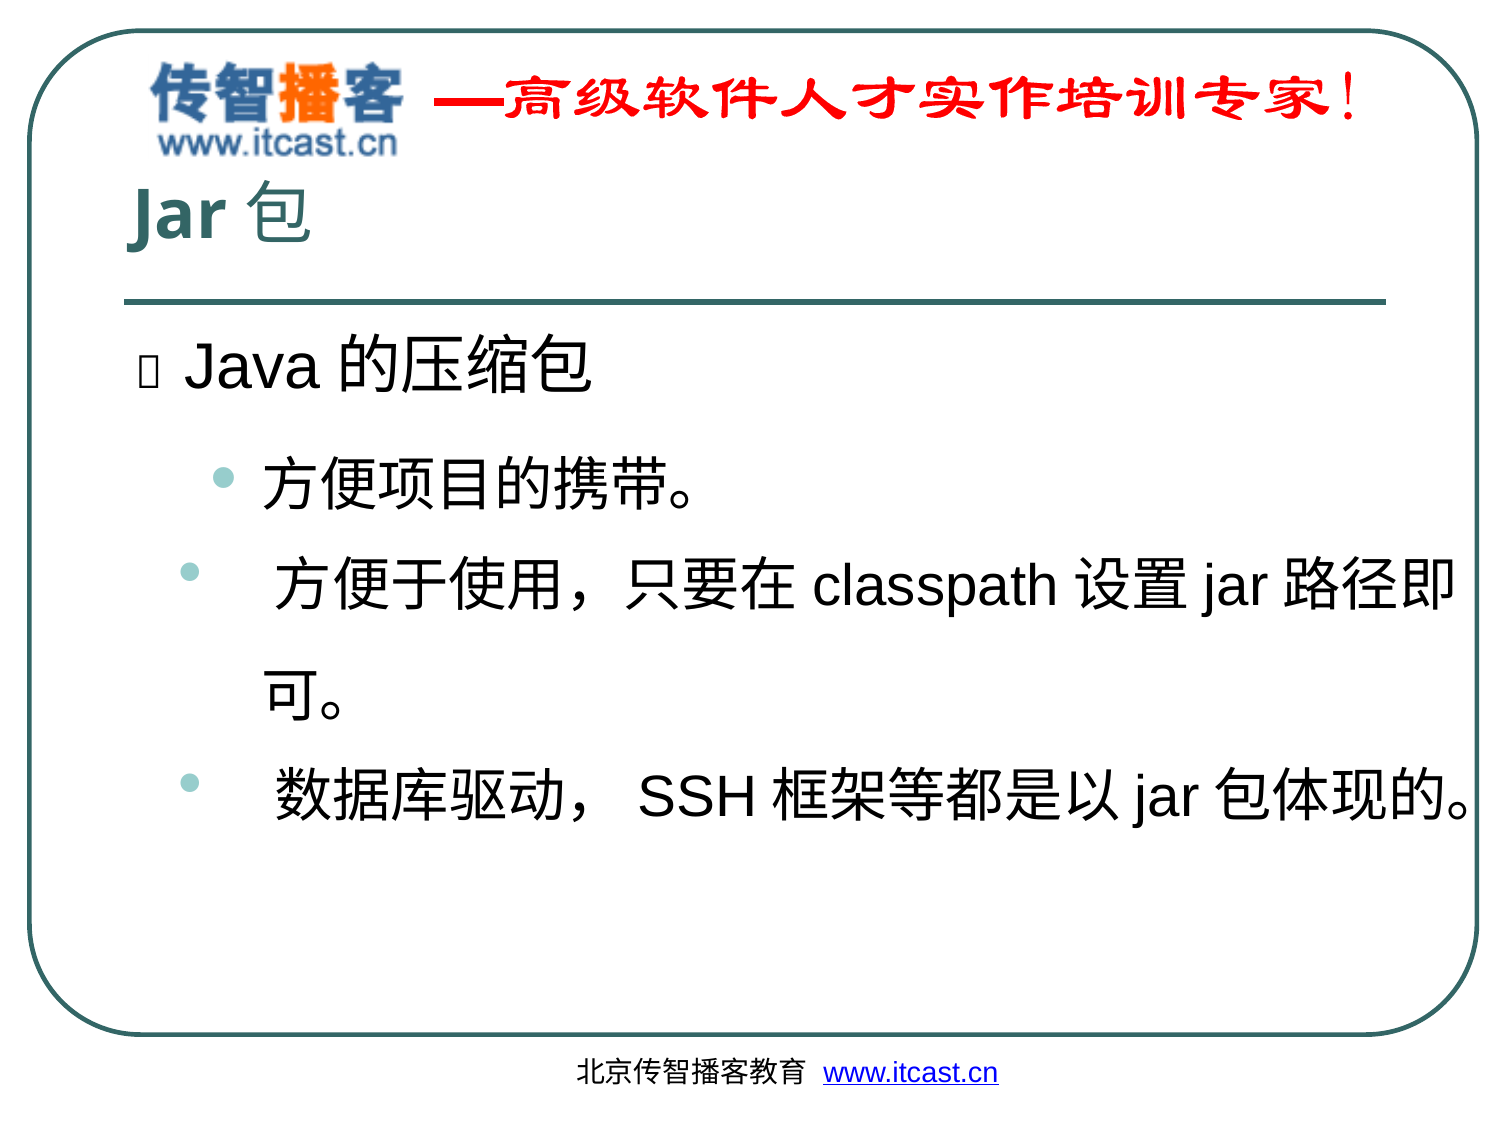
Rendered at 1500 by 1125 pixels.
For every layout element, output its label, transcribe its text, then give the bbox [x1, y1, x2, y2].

text_box 北京传智播客教育www.itcast.cn [576, 1053, 999, 1088]
text_box [1164, 79, 1173, 117]
text_box [1175, 75, 1186, 120]
text_box Jar包 [132, 169, 314, 253]
text_box [1263, 75, 1331, 120]
text_box [1344, 70, 1352, 105]
text_box [28, 29, 1478, 1036]
text_box [988, 75, 1055, 121]
text_box [1125, 76, 1162, 117]
text_box [573, 77, 641, 118]
text_box 可。 [260, 657, 378, 728]
text_box [642, 75, 711, 120]
text_box [780, 77, 848, 121]
text_box [1055, 75, 1124, 119]
text_box Java的压缩包 • [135, 323, 595, 519]
text_box • 数据库驱动，SSH框架等都是以jar包体现的。 [146, 728, 1500, 834]
text_box [503, 74, 573, 120]
picture [147, 54, 408, 159]
text_box [711, 76, 778, 121]
text_box [851, 75, 917, 120]
text_box 方便项目的携带。 [261, 447, 728, 518]
text_box • 方便于使用，只要在classpath设置jar路径即 [146, 518, 1458, 624]
text_box [1343, 111, 1353, 121]
text_box [434, 24, 1366, 141]
text_box [1194, 74, 1261, 121]
text_box [918, 74, 986, 120]
text_box [433, 97, 504, 106]
